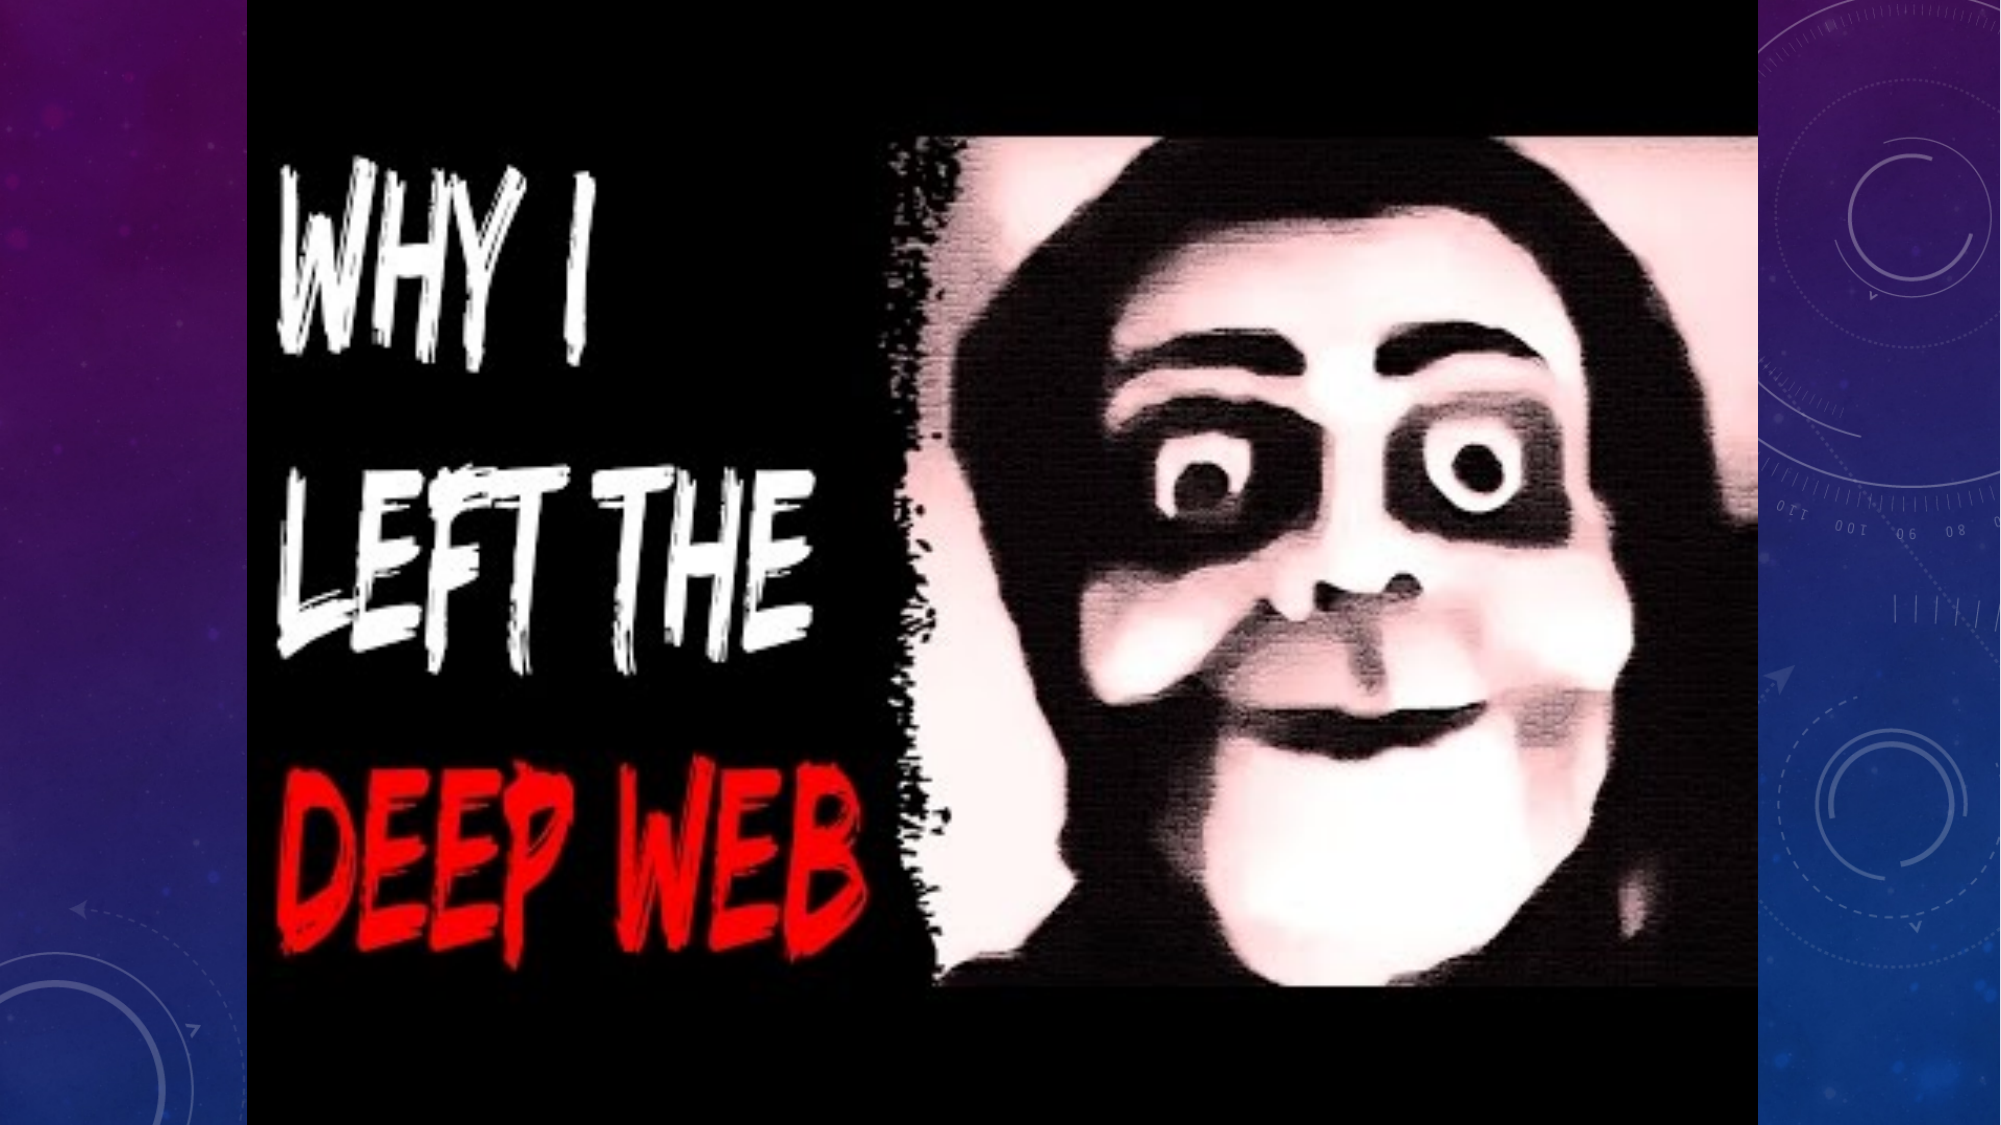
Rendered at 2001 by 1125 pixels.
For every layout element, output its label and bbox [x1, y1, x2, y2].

picture [1758, 0, 2001, 1125]
picture [0, 0, 247, 1125]
list [247, 0, 1758, 1125]
